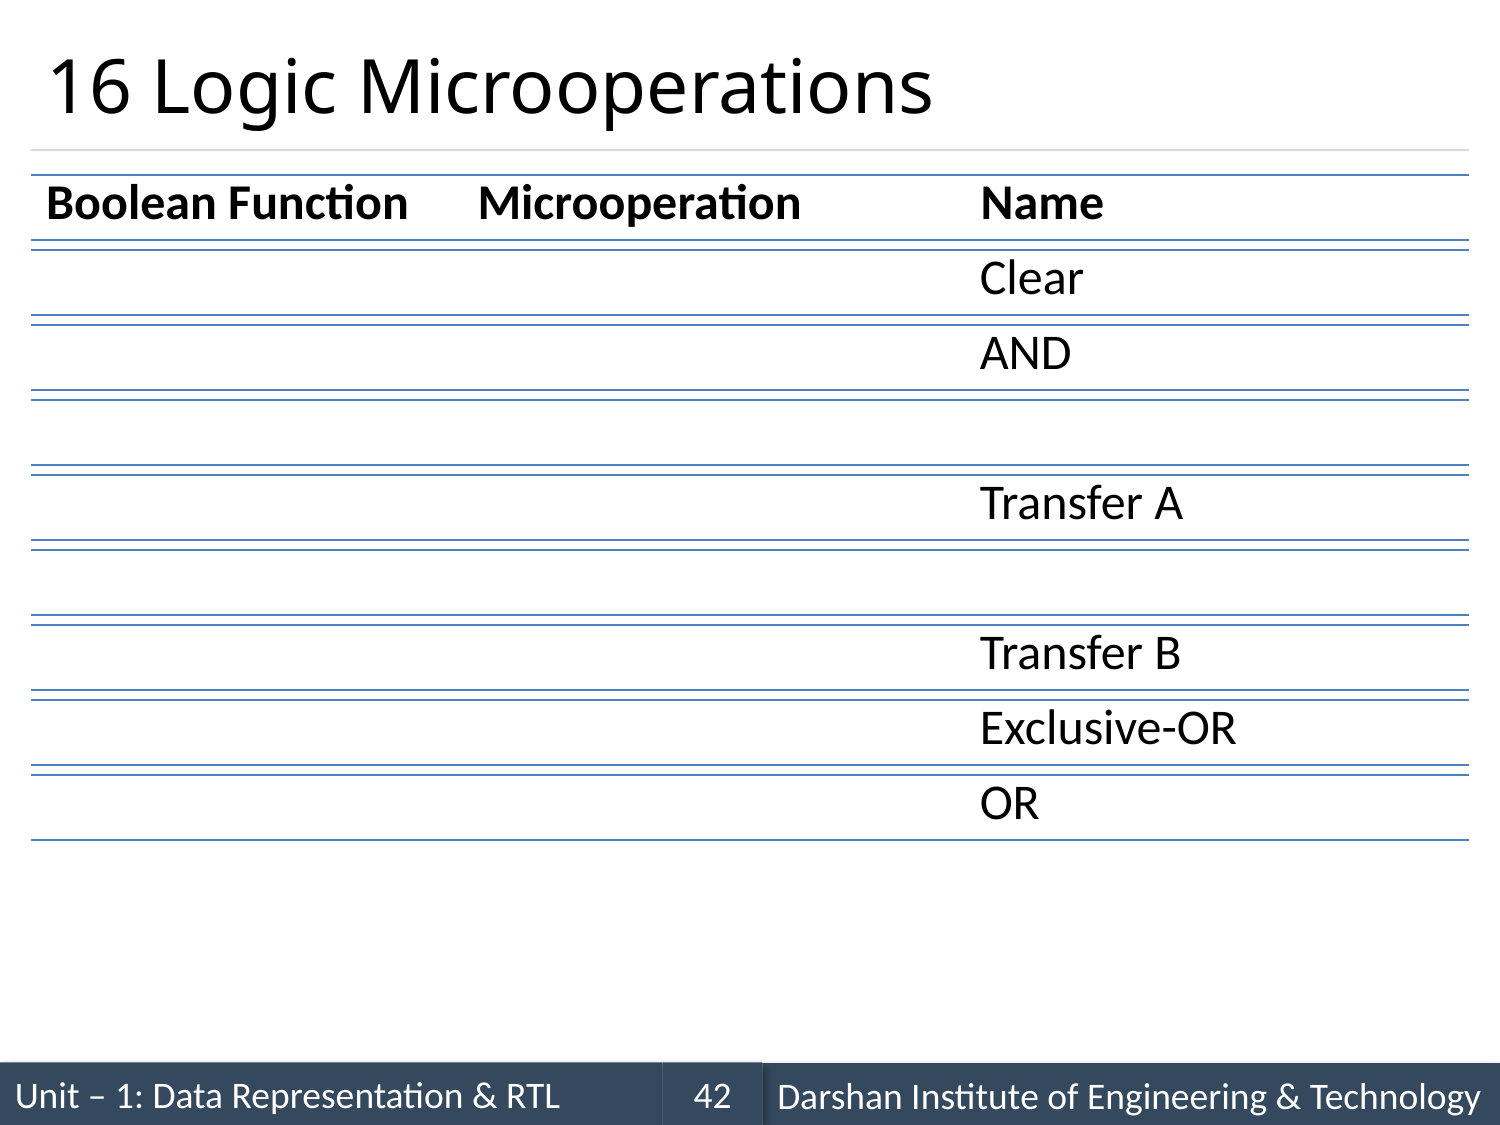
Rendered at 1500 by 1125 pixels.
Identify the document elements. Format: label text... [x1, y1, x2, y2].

table_header Name [966, 176, 1469, 239]
title 16 Logic Microoperations [31, 17, 1469, 150]
table_header Boolean Function [31, 176, 462, 239]
table_header Microoperation [462, 176, 966, 239]
